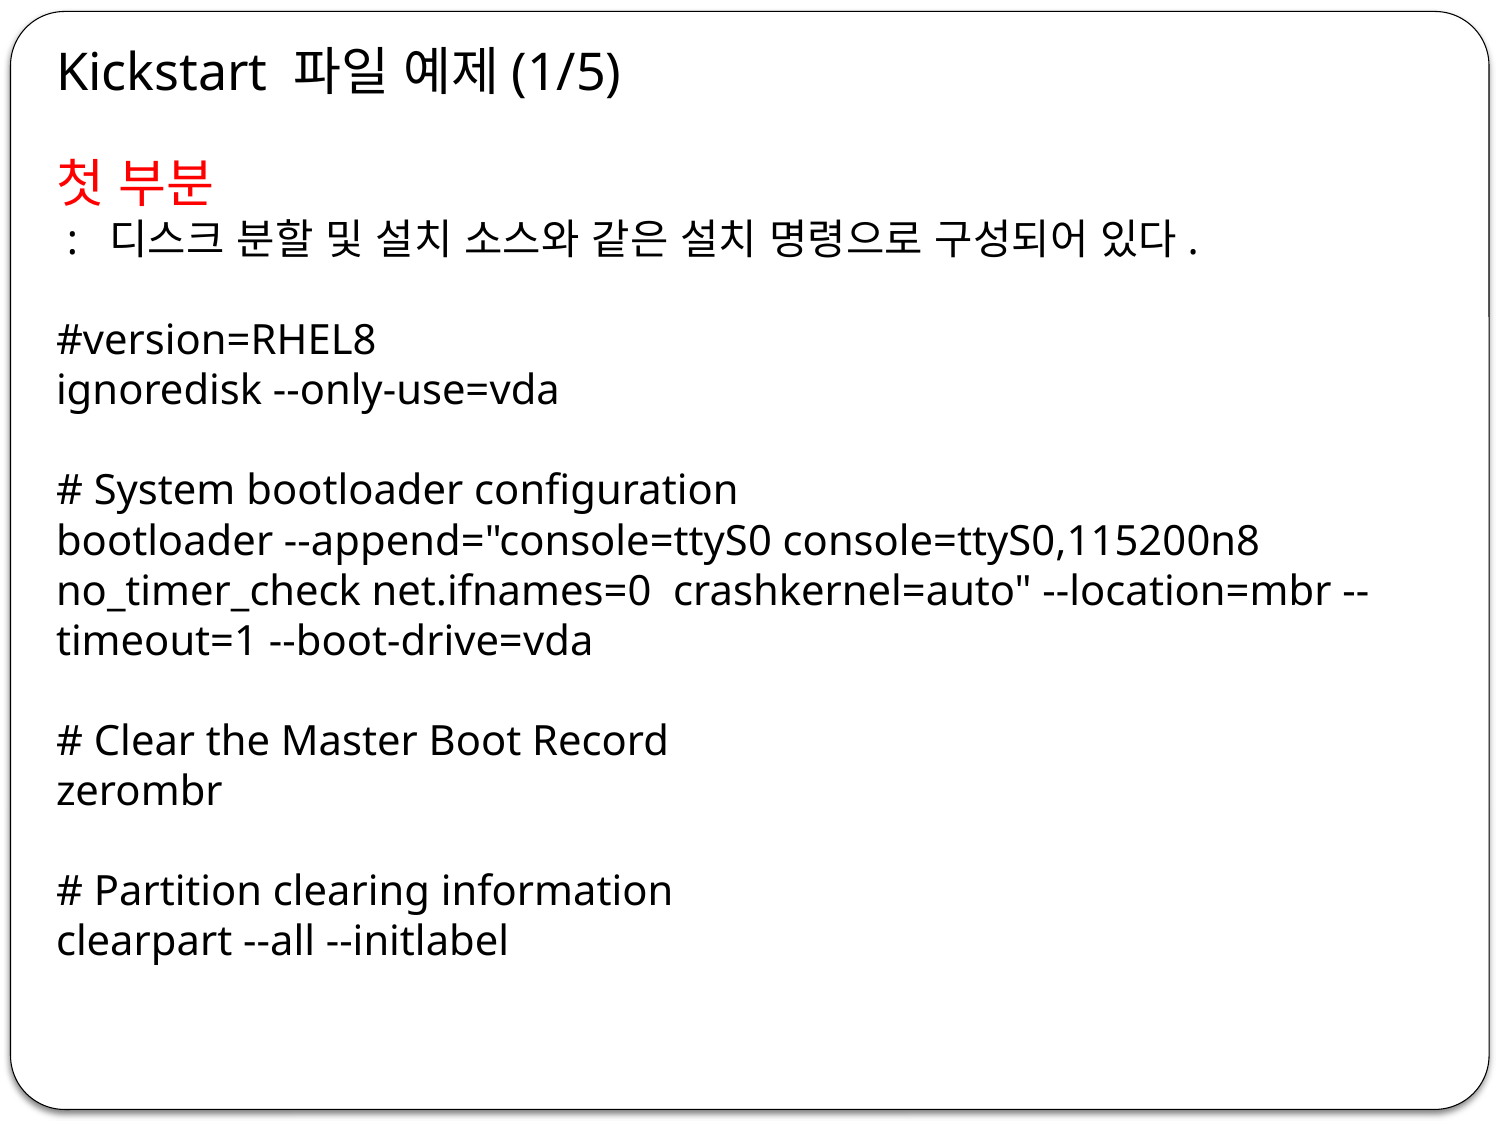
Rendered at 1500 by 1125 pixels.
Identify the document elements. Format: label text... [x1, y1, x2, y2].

list Kickstart 파일 예제(1/5) 첫 부분 : 디스크 분할 및 설치 소스와 같은 설치 명령으로 구성되어 있다. #version=RHEL8 ignoredisk --only-use=vda # System bootloader configuration bootloader --append="console=ttyS0 console=ttyS0,115200n8 no_timer_check net.ifnames=0 crashkernel=auto" --location=mbr --timeout=1 --boot-drive=vda # Clear the Master Boot Record zerombr # Partition clearing information clearpart --all --initlabel [41, 30, 1447, 1071]
